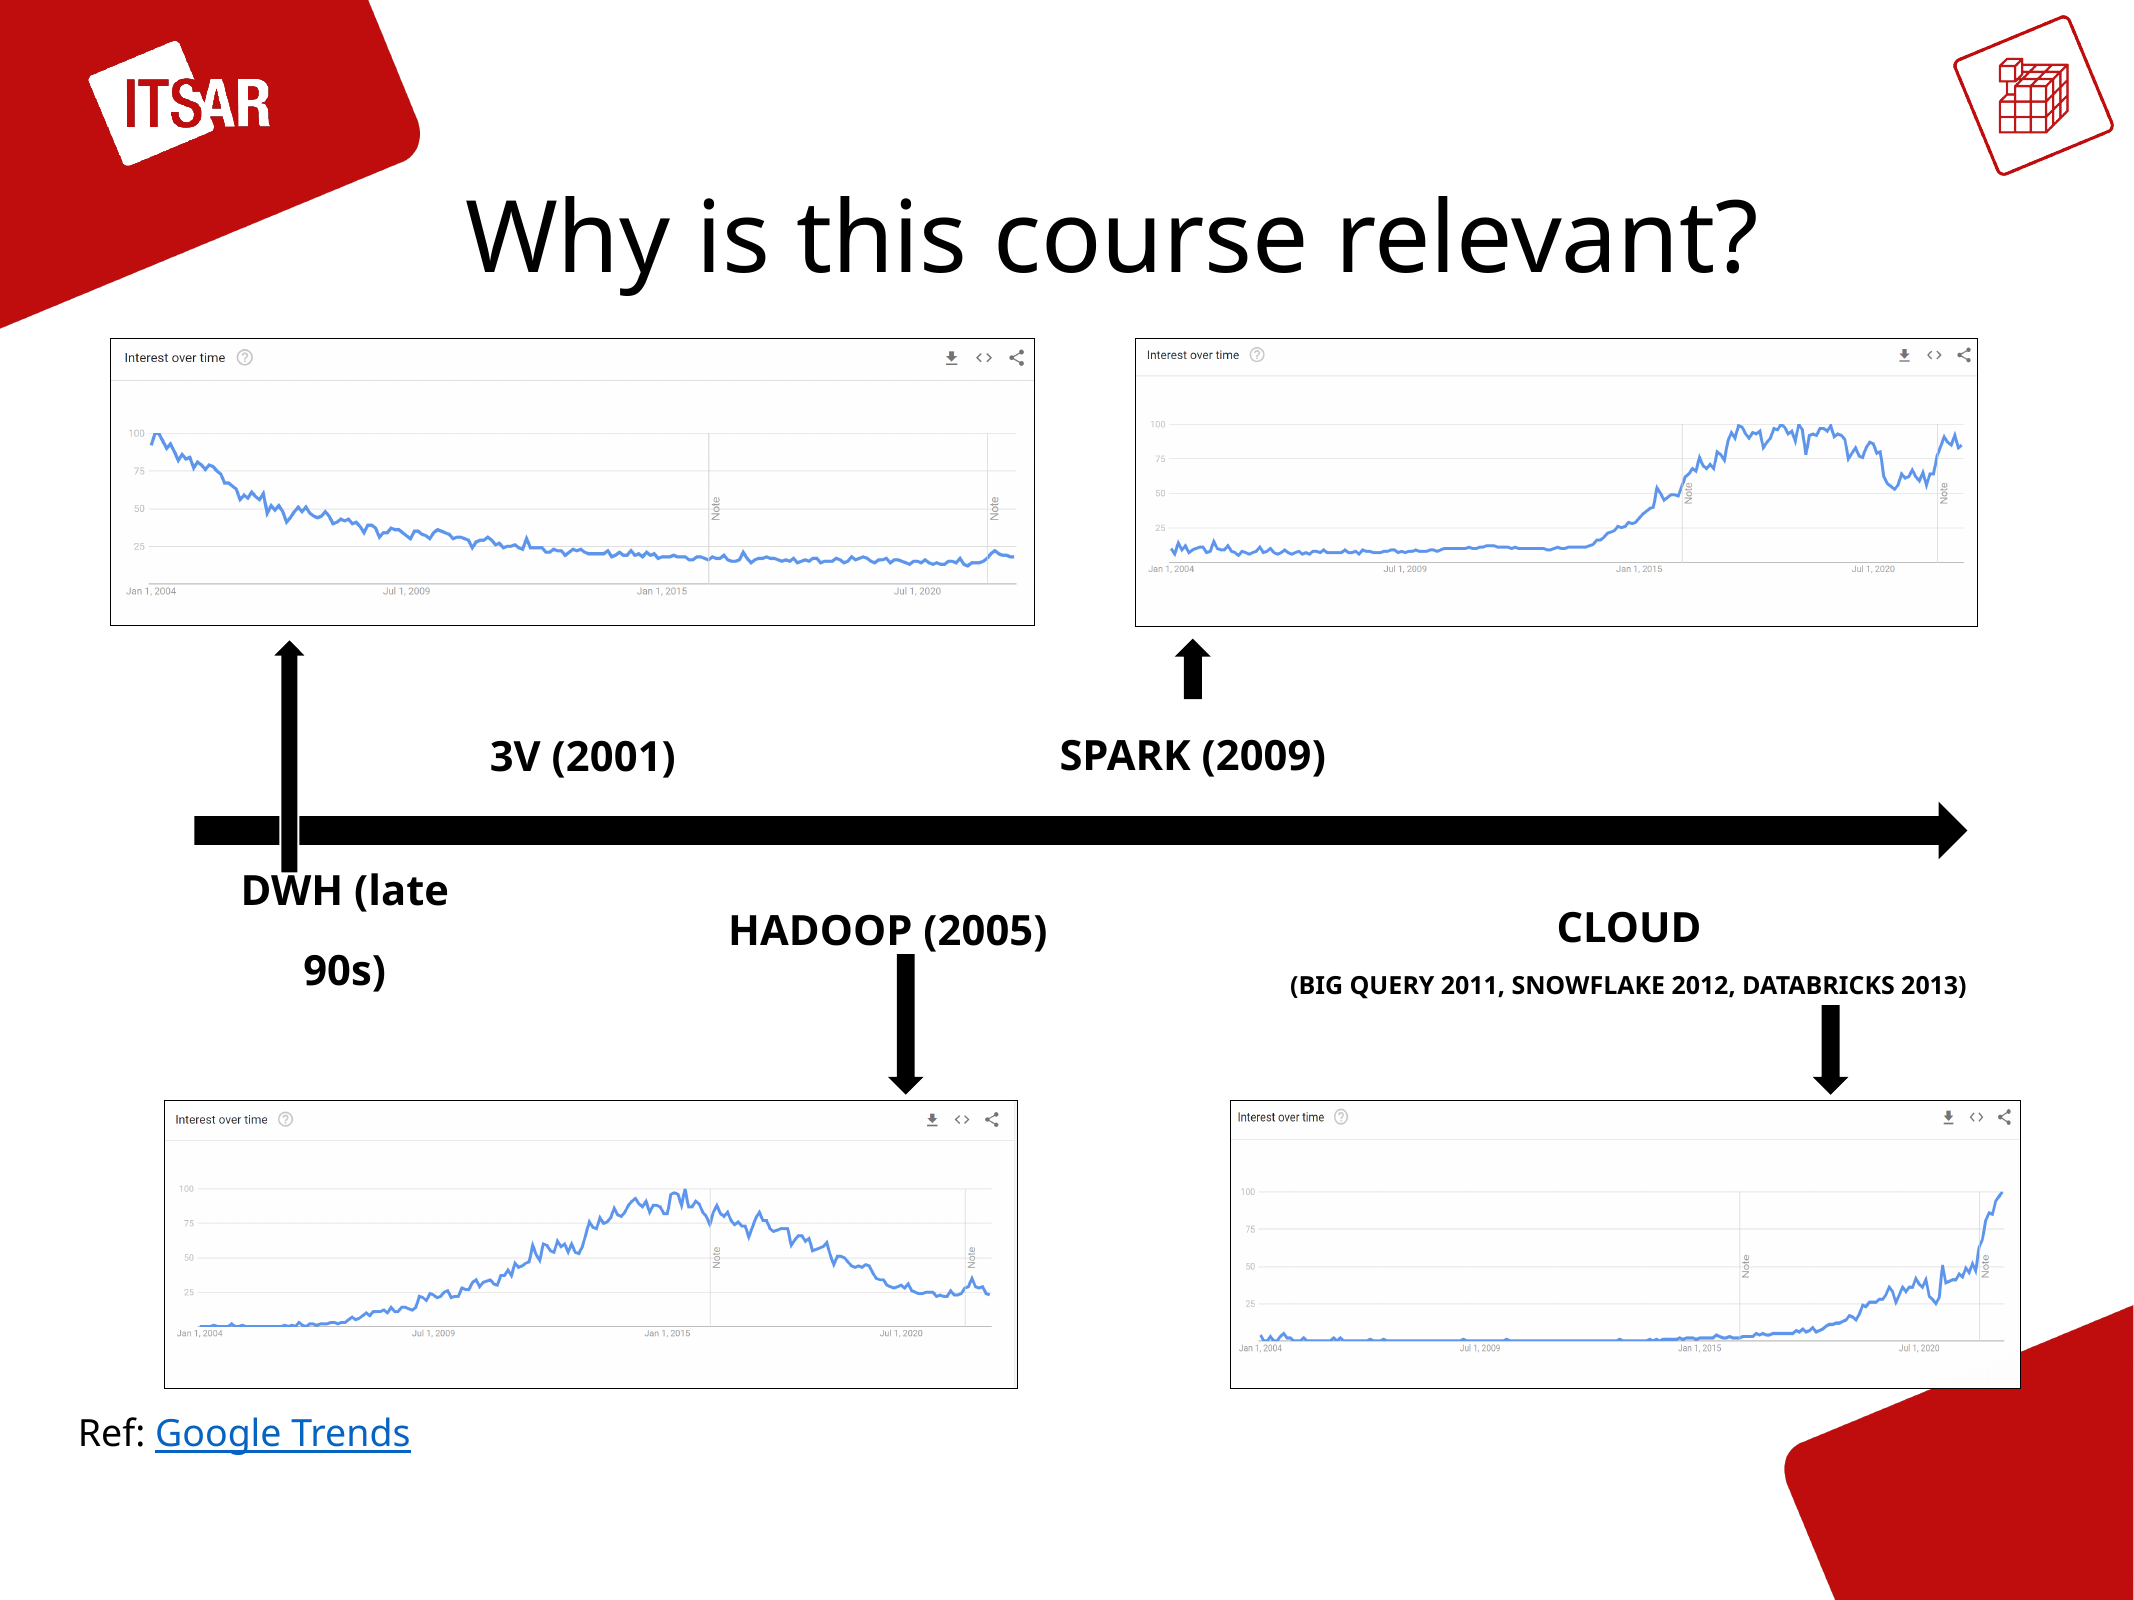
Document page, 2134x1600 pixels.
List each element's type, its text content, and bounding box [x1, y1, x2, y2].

picture [1777, 1230, 2134, 1600]
title Why is this course relevant? [450, 85, 1987, 338]
picture [0, 0, 427, 370]
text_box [82, 338, 2021, 1463]
picture [1953, 15, 2114, 176]
